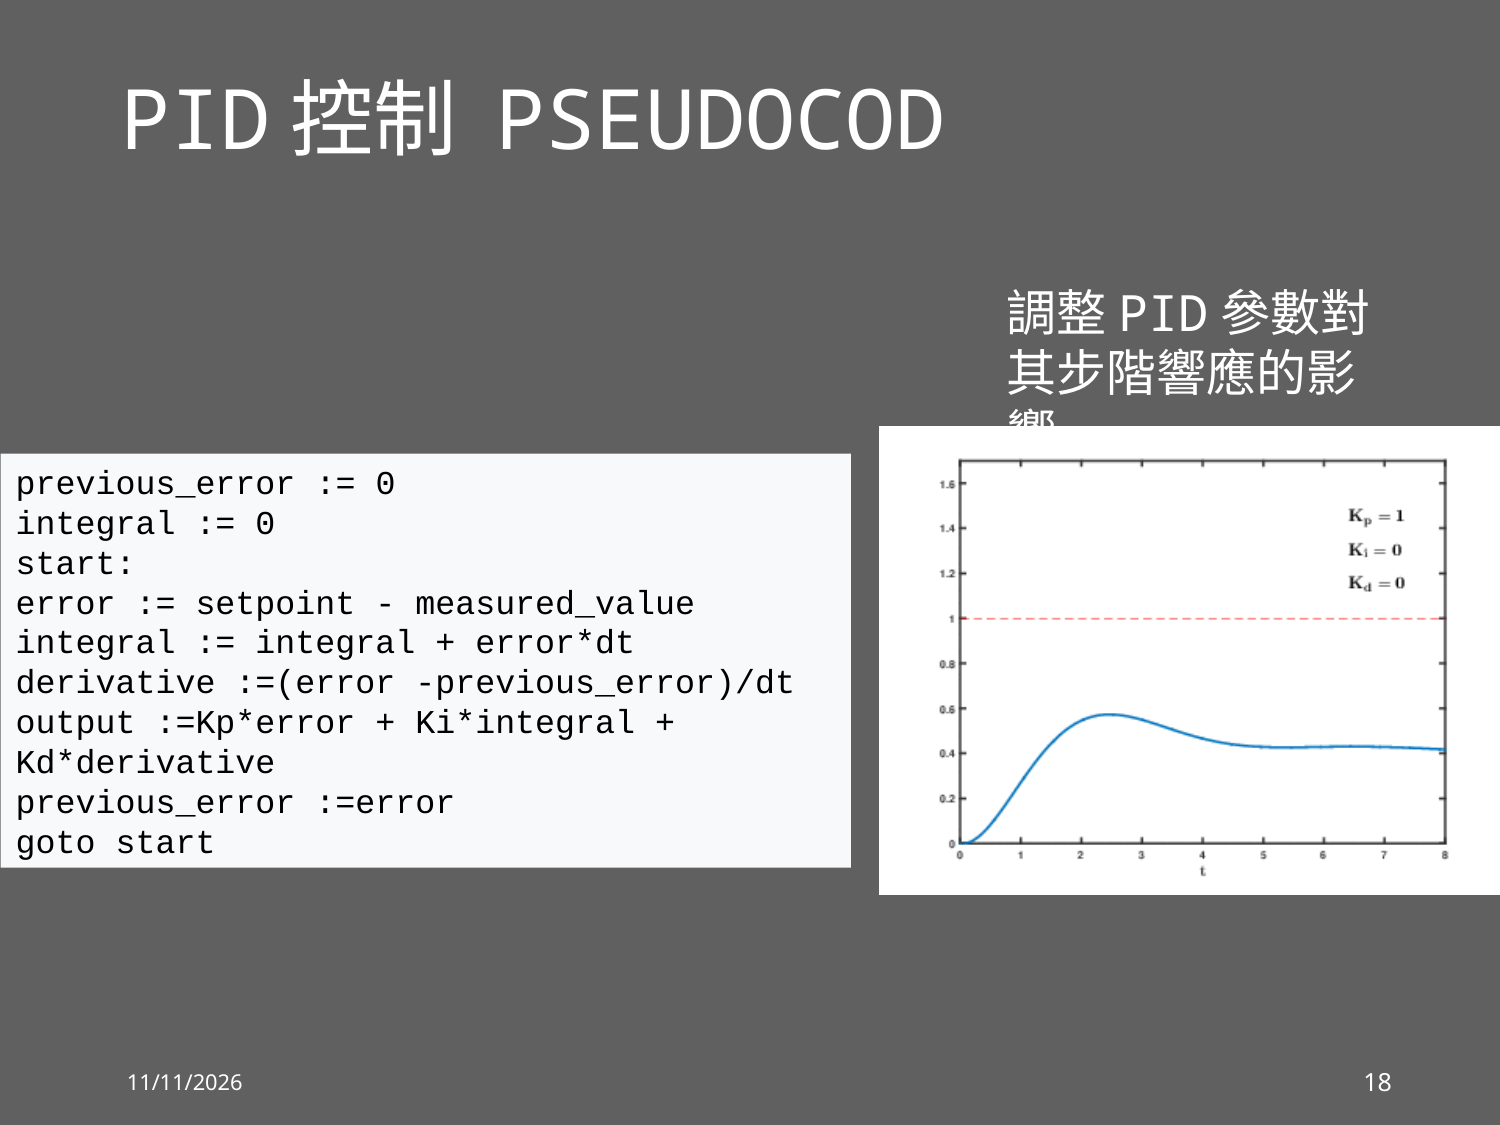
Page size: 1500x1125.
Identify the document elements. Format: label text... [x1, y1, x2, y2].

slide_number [111, 1053, 538, 1114]
text_box previous_error := 0 integral := 0 start: error := setpoint - measured_value integral := integral + error*dt derivative :=(error -previous_error)/dt output :=Kp*error + Ki*integral + Kd*derivative previous_error :=error goto start [0, 453, 851, 868]
slide_number 18 [1355, 1053, 1473, 1114]
text_box [193, 746, 1469, 995]
text_box 調整PID參數對其步階響應的影響 [991, 273, 1400, 421]
title PID控制 Pseudocod [105, 0, 1381, 248]
picture [879, 425, 1500, 896]
